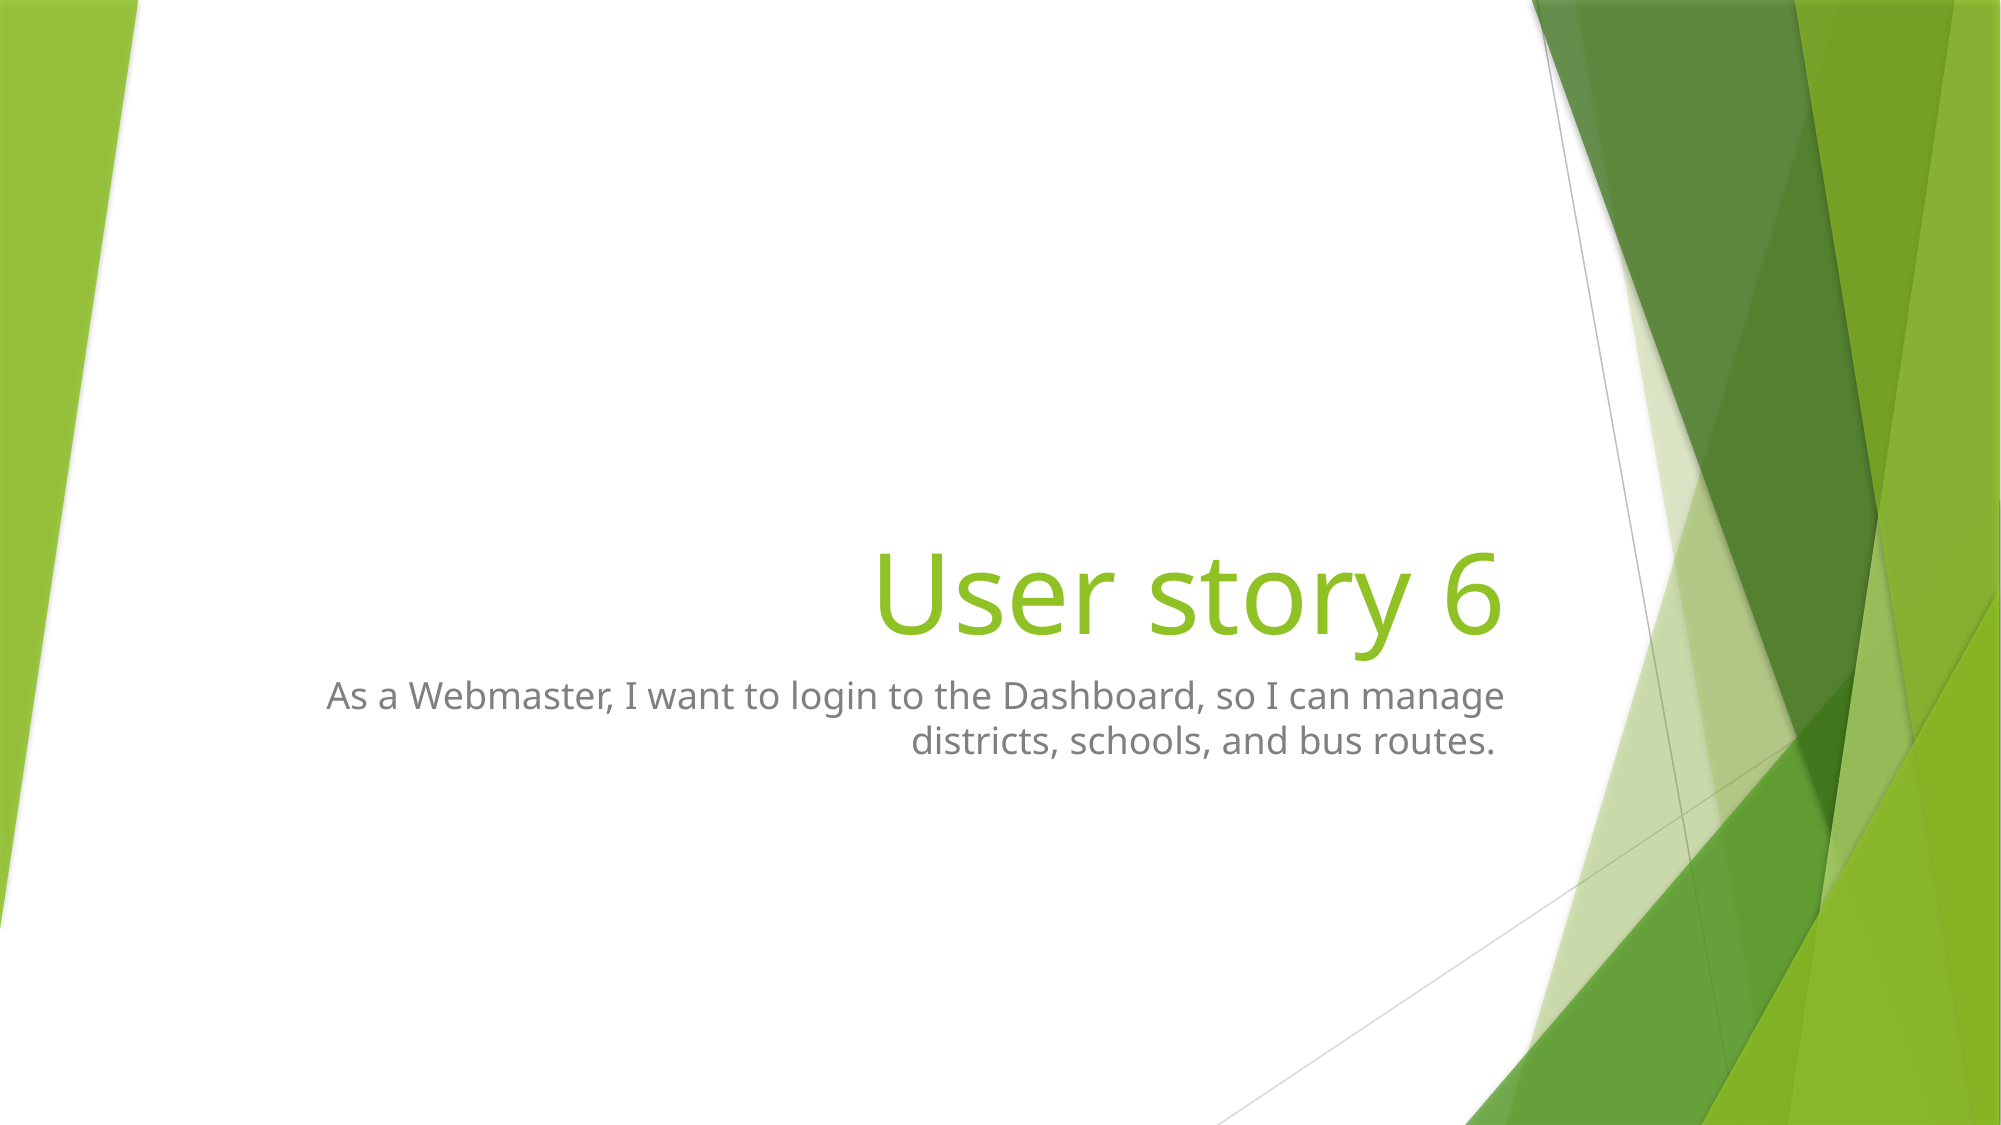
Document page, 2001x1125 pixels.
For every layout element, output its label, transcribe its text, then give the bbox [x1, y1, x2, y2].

subtitle As a Webmaster, I want to login to the Dashboard, so I can manage districts, schools, and bus routes. [247, 664, 1522, 845]
title User story 6 [247, 394, 1522, 664]
